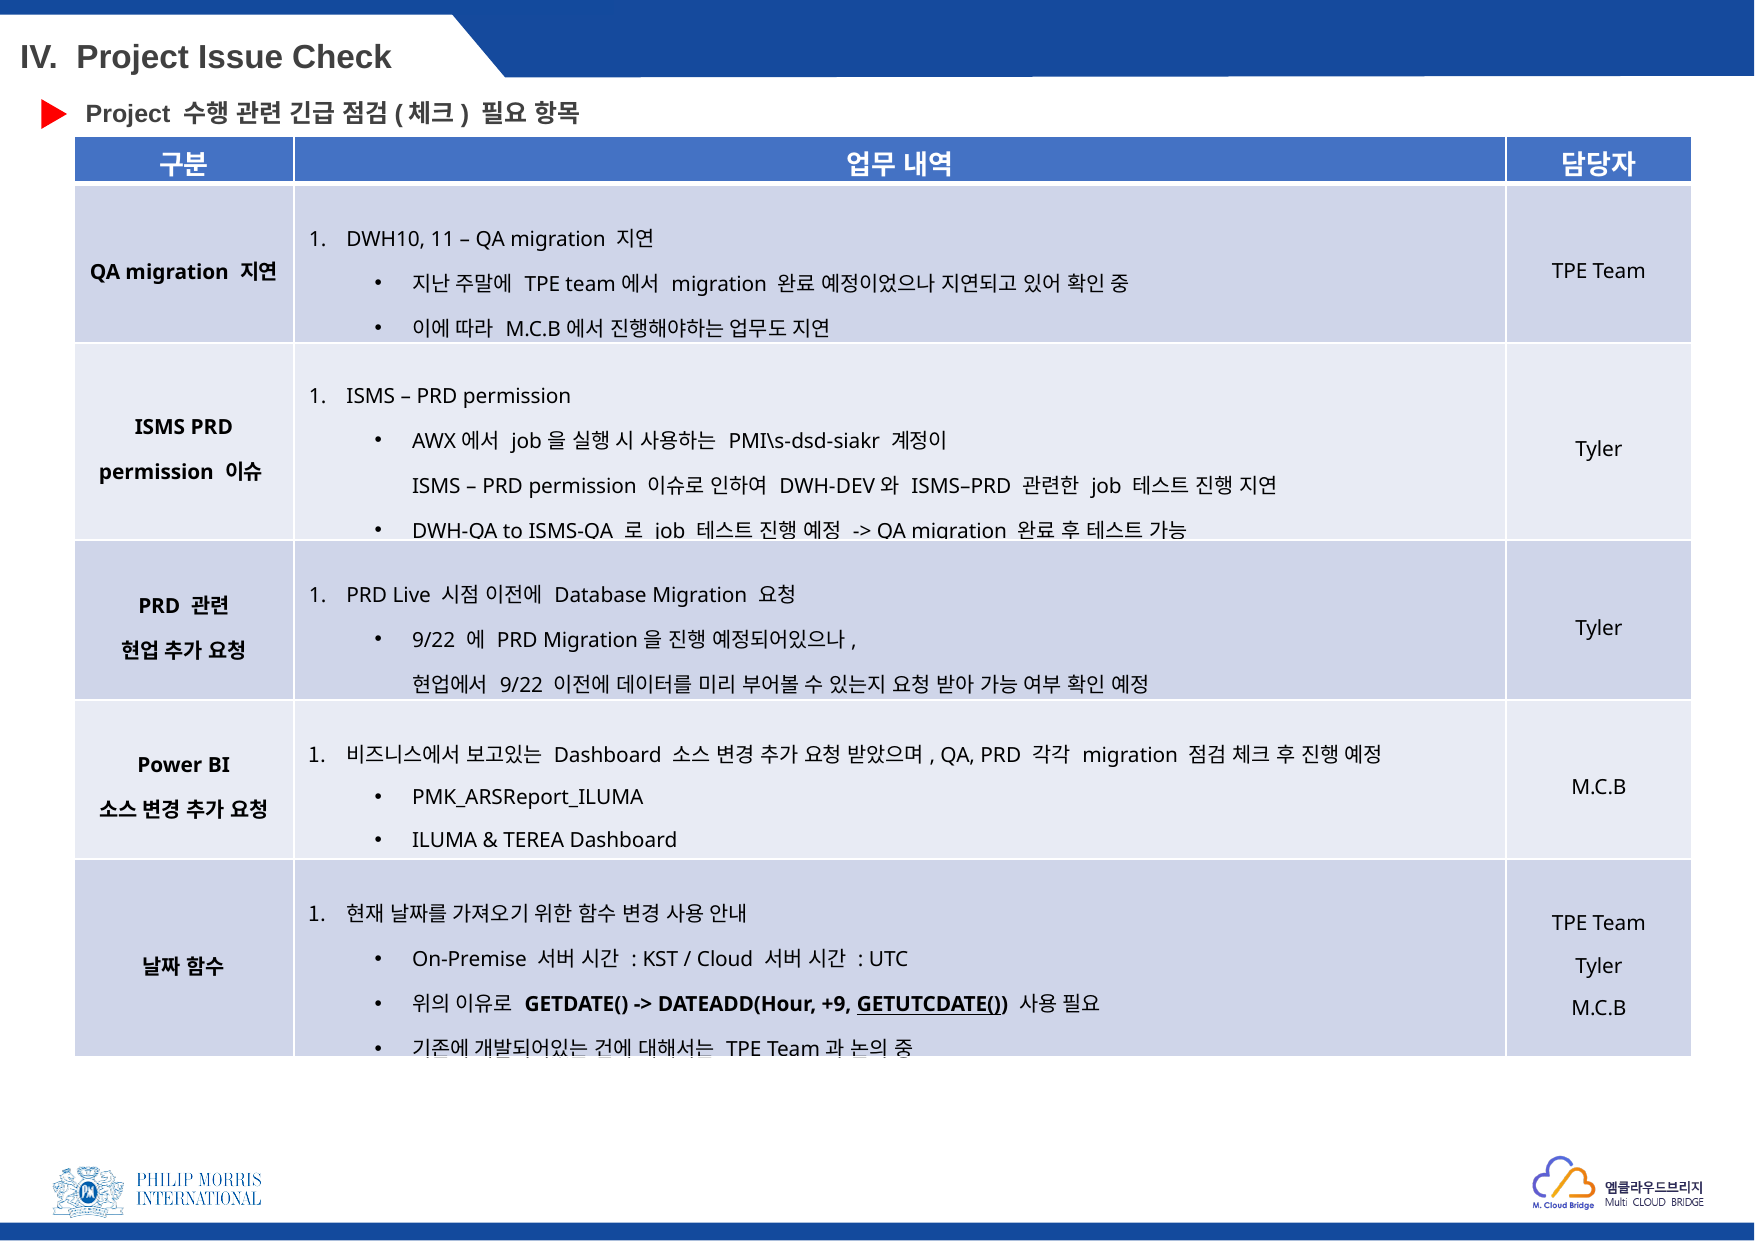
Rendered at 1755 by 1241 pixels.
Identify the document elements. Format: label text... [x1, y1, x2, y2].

picture [1528, 1147, 1710, 1219]
table_cell QA migration 지연 [75, 186, 293, 342]
table_cell Tyler [1507, 541, 1691, 699]
text_box Project 수행 관련 긴급 점검(체크) 필요 항목 [69, 89, 1554, 136]
table_cell TPE Team Tyler M.C.B [1507, 860, 1691, 1056]
table_header 담당자 [1507, 137, 1691, 181]
table_cell Power BI 소스 변경 추가 요청 [75, 701, 293, 858]
picture [44, 1156, 274, 1219]
text_box [40, 97, 70, 131]
table_header 구분 [75, 137, 293, 181]
table_header 업무 내역 [295, 137, 1505, 181]
table_cell 현재 날짜를 가져오기 위한 함수 변경 사용 안내 On-Premise 서버 시간 : KST / Cloud 서버 시간 : UTC 위의 이유로 GETDATE() -> DATEADD(Hour, +9, GETUTCDATE()) 사용 필요 기존에 개발되어있는 건에 대해서는 TPE Team과 논의 중 [295, 860, 1505, 1056]
text_box IV. Project Issue Check [4, 27, 477, 84]
table_cell 날짜 함수 [75, 860, 293, 1056]
table_cell 비즈니스에서 보고있는 Dashboard 소스 변경 추가 요청 받았으며, QA, PRD 각각 migration 점검 체크 후 진행 예정 PMK_ARSReport_ILUMA ILUMA & TEREA Dashboard [295, 701, 1505, 858]
table_cell DWH10, 11 – QA migration 지연 지난 주말에 TPE team에서 migration 완료 예정이었으나 지연되고 있어 확인 중 이에 따라 M.C.B에서 진행해야하는 업무도 지연 [295, 186, 1505, 342]
table_cell TPE Team [1507, 186, 1691, 342]
table_cell ISMS – PRD permission AWX에서 job을 실행 시 사용하는 PMI\s-dsd-siakr 계정이 ISMS – PRD permission 이슈로 인하여 DWH-DEV와 ISMS–PRD 관련한 job 테스트 진행 지연 DWH-QA to ISMS-QA 로 job 테스트 진행 예정 -> QA migration 완료 후 테스트 가능 [295, 344, 1505, 539]
table_cell Tyler [1507, 344, 1691, 539]
table_cell M.C.B [1507, 701, 1691, 858]
table_cell PRD 관련 현업 추가 요청 [75, 541, 293, 699]
table_cell ISMS PRD permission 이슈 [75, 344, 293, 539]
table_cell PRD Live 시점 이전에 Database Migration 요청 9/22 에 PRD Migration을 진행 예정되어있으나, 현업에서 9/22 이전에 데이터를 미리 부어볼 수 있는지 요청 받아 가능 여부 확인 예정 [295, 541, 1505, 699]
